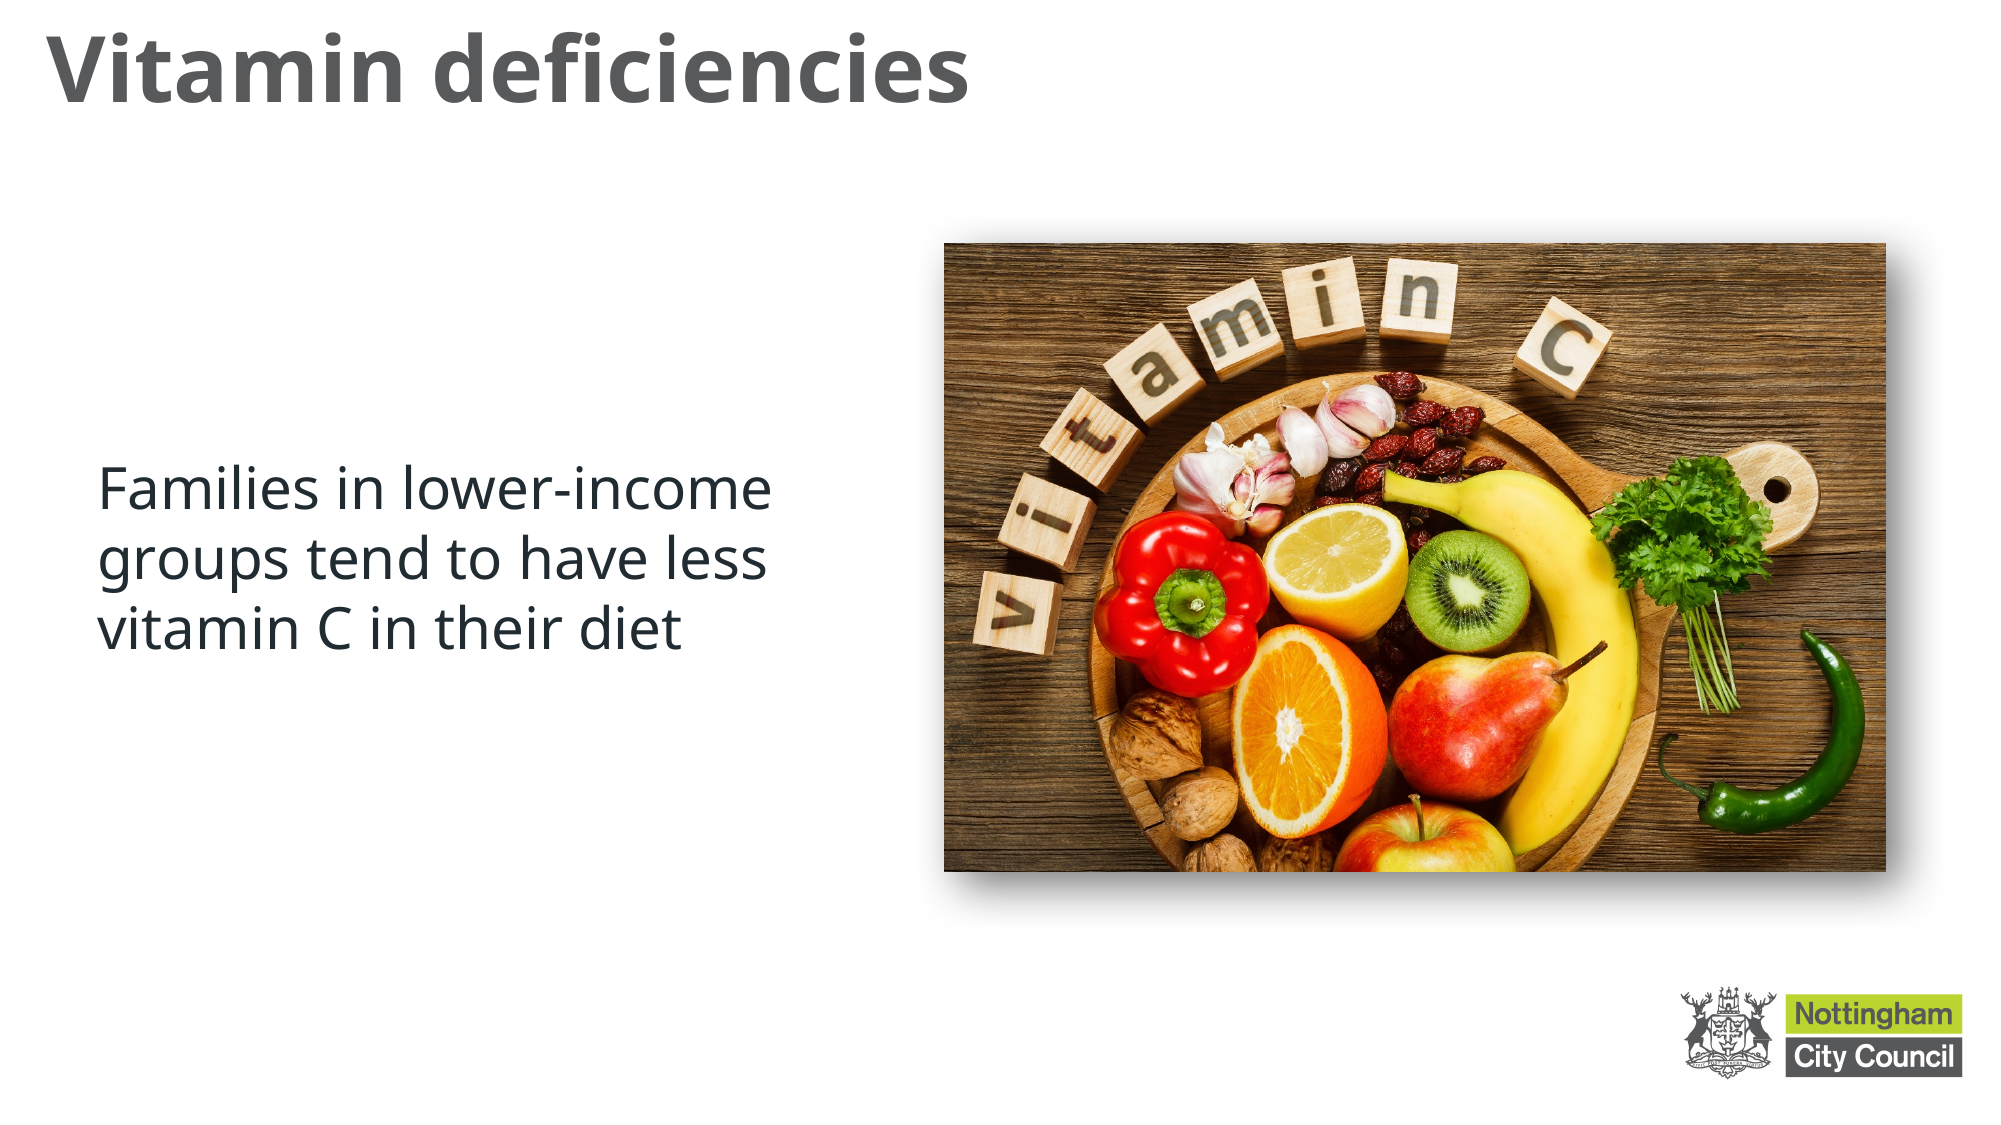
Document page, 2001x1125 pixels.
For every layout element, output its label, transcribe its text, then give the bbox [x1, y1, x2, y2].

picture [944, 243, 1886, 872]
picture [1673, 983, 1970, 1082]
text_box Families in lower-income groups tend to have less vitamin C in their diet [82, 443, 858, 669]
title Vitamin deficiencies [31, 0, 1684, 147]
